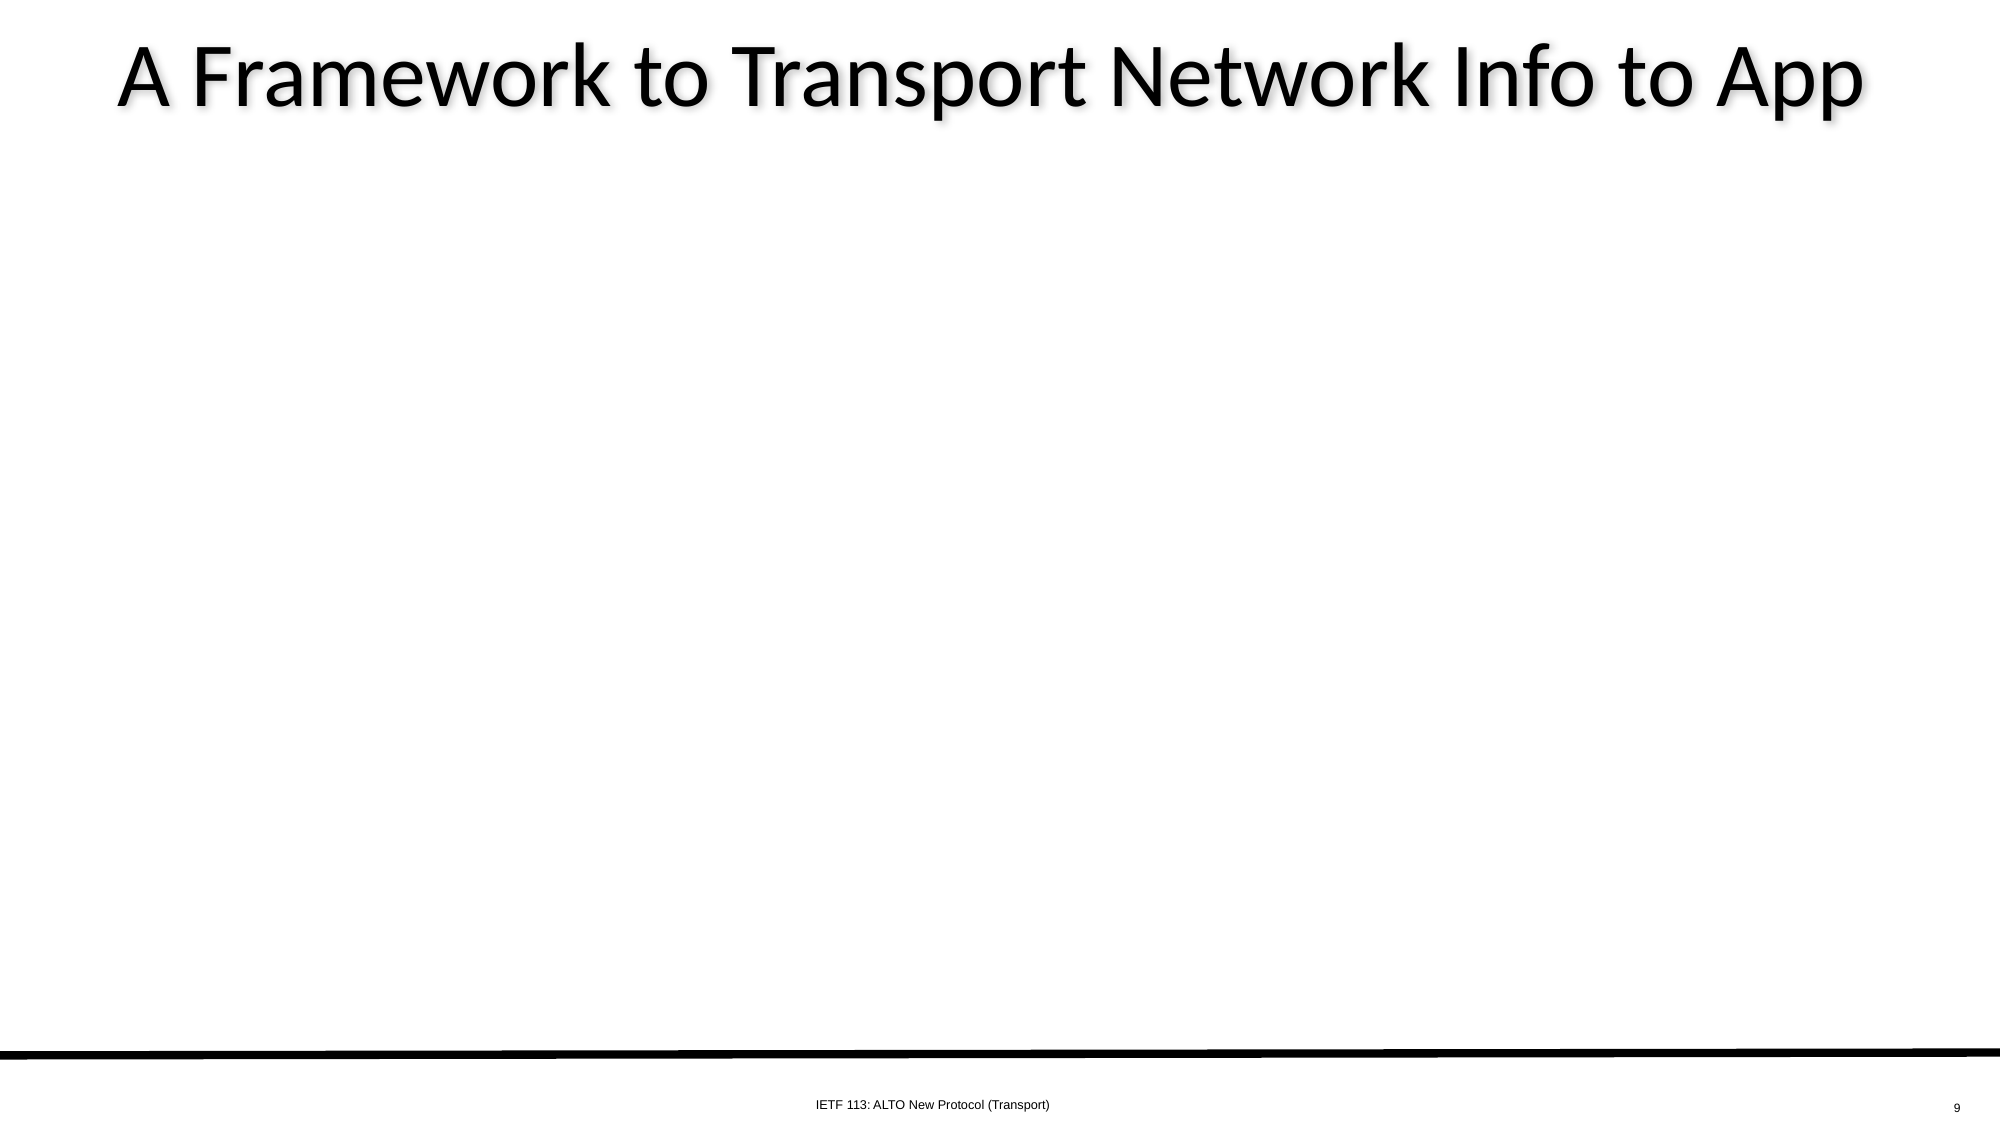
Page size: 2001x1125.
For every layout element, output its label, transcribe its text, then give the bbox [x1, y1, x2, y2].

title A Framework to Transport Network Info to App [55, 13, 1930, 127]
